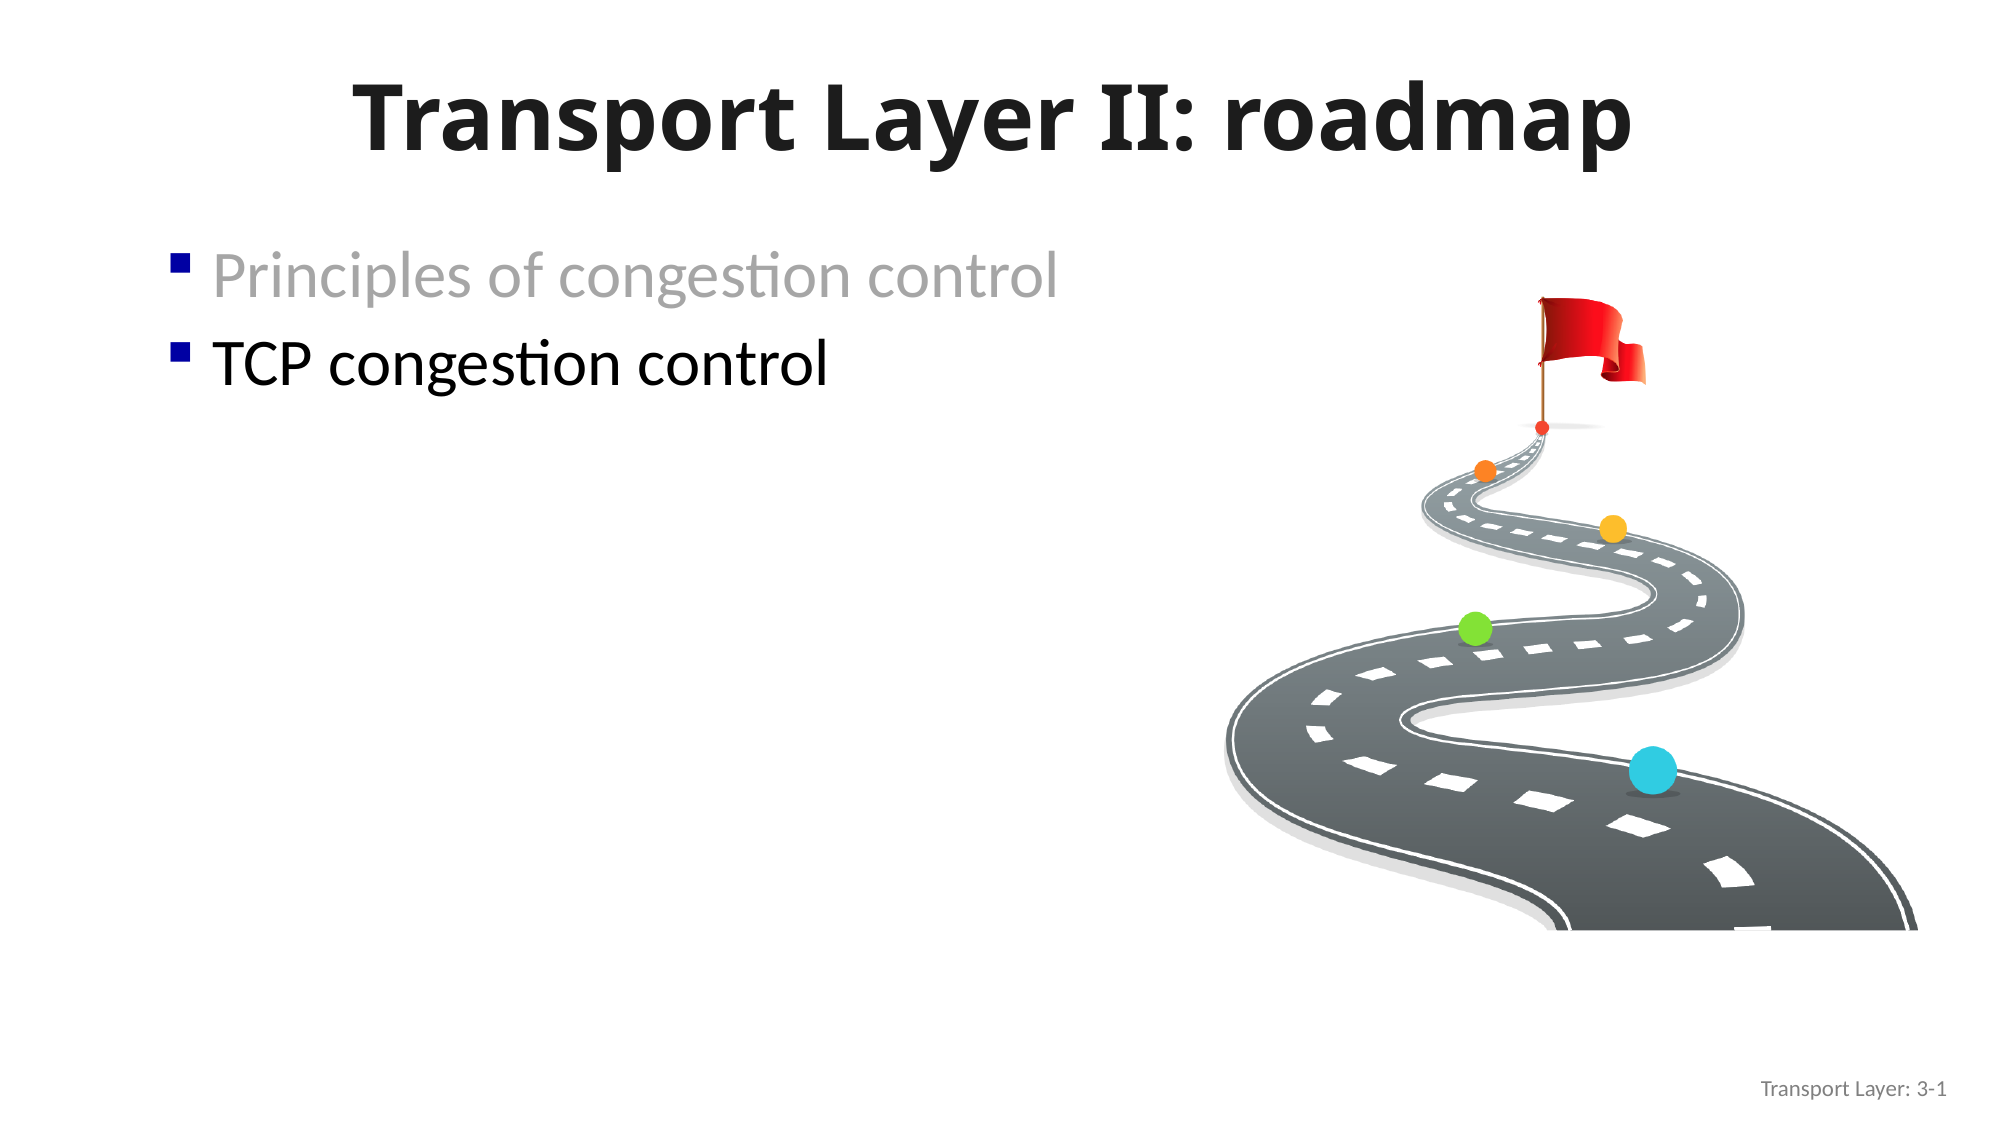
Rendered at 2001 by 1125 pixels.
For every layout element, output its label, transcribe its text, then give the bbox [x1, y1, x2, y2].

slide_number Transport Layer: 3- [1512, 1056, 1963, 1117]
picture [1216, 288, 1923, 933]
list Principles of congestion control TCP congestion control [131, 231, 1217, 1057]
title Transport Layer II: roadmap [131, 47, 1856, 195]
